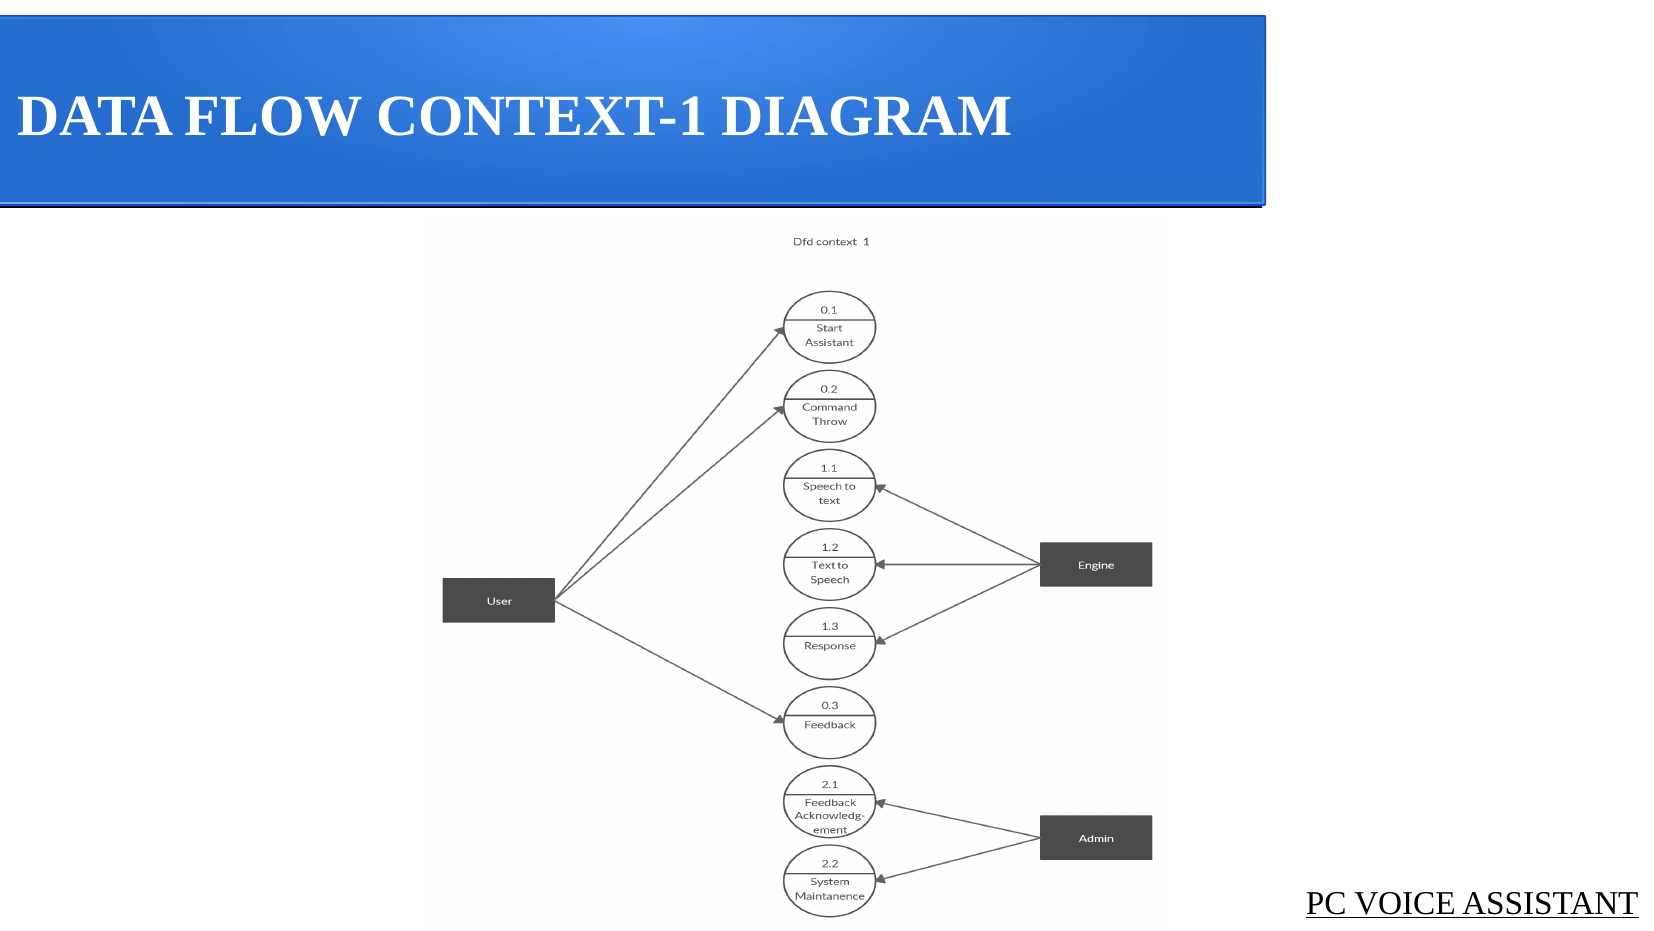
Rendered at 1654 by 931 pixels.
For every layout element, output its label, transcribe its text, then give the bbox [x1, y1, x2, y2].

picture [0, 13, 1269, 211]
text_box DATA FLOW CONTEXT-1 DIAGRAM [17, 77, 1170, 148]
picture [424, 212, 1170, 931]
text_box PC VOICE ASSISTANT [1263, 873, 1654, 929]
